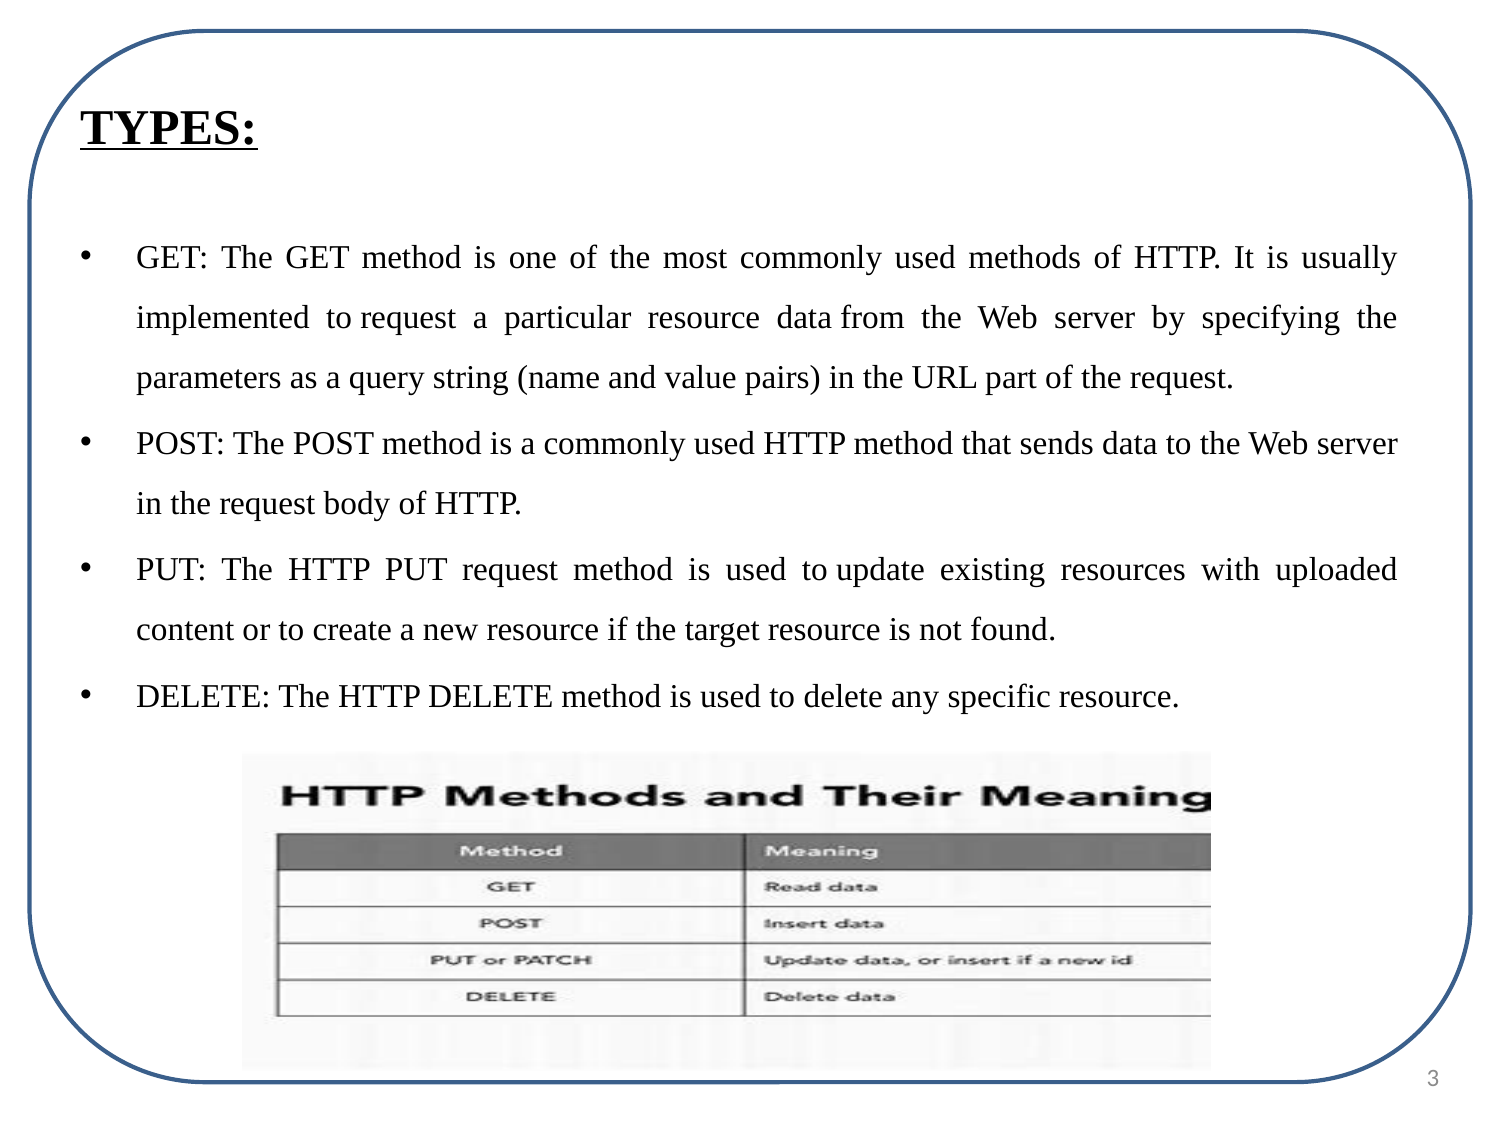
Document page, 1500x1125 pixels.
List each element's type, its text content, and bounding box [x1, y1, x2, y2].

text_box [27, 28, 1473, 1085]
title TYPES: [64, 30, 176, 96]
slide_number 3 [1104, 1046, 1455, 1107]
picture [241, 751, 1211, 1071]
title TYPES: [1324, 30, 1415, 74]
